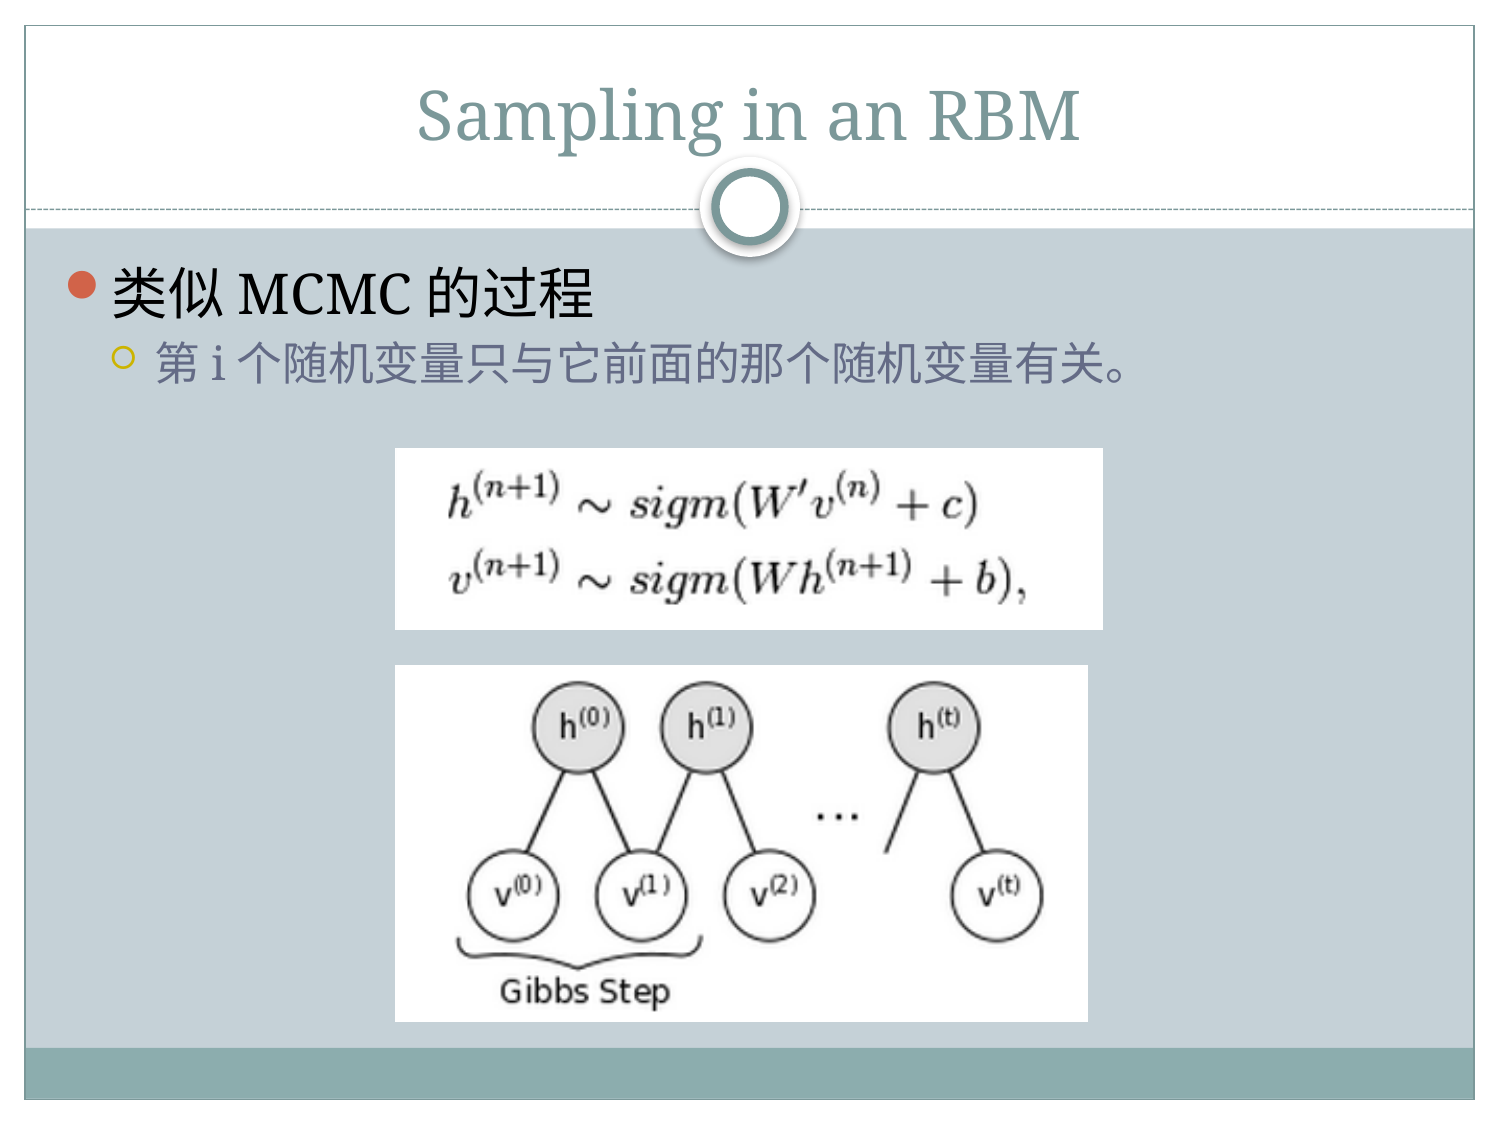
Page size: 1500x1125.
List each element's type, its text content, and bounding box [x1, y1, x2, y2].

list 类似MCMC的过程 第i个随机变量只与它前面的那个随机变量有关。 [49, 250, 1445, 1001]
title Sampling in an RBM [49, 37, 1450, 162]
picture [395, 448, 1103, 631]
picture [395, 664, 1088, 1022]
